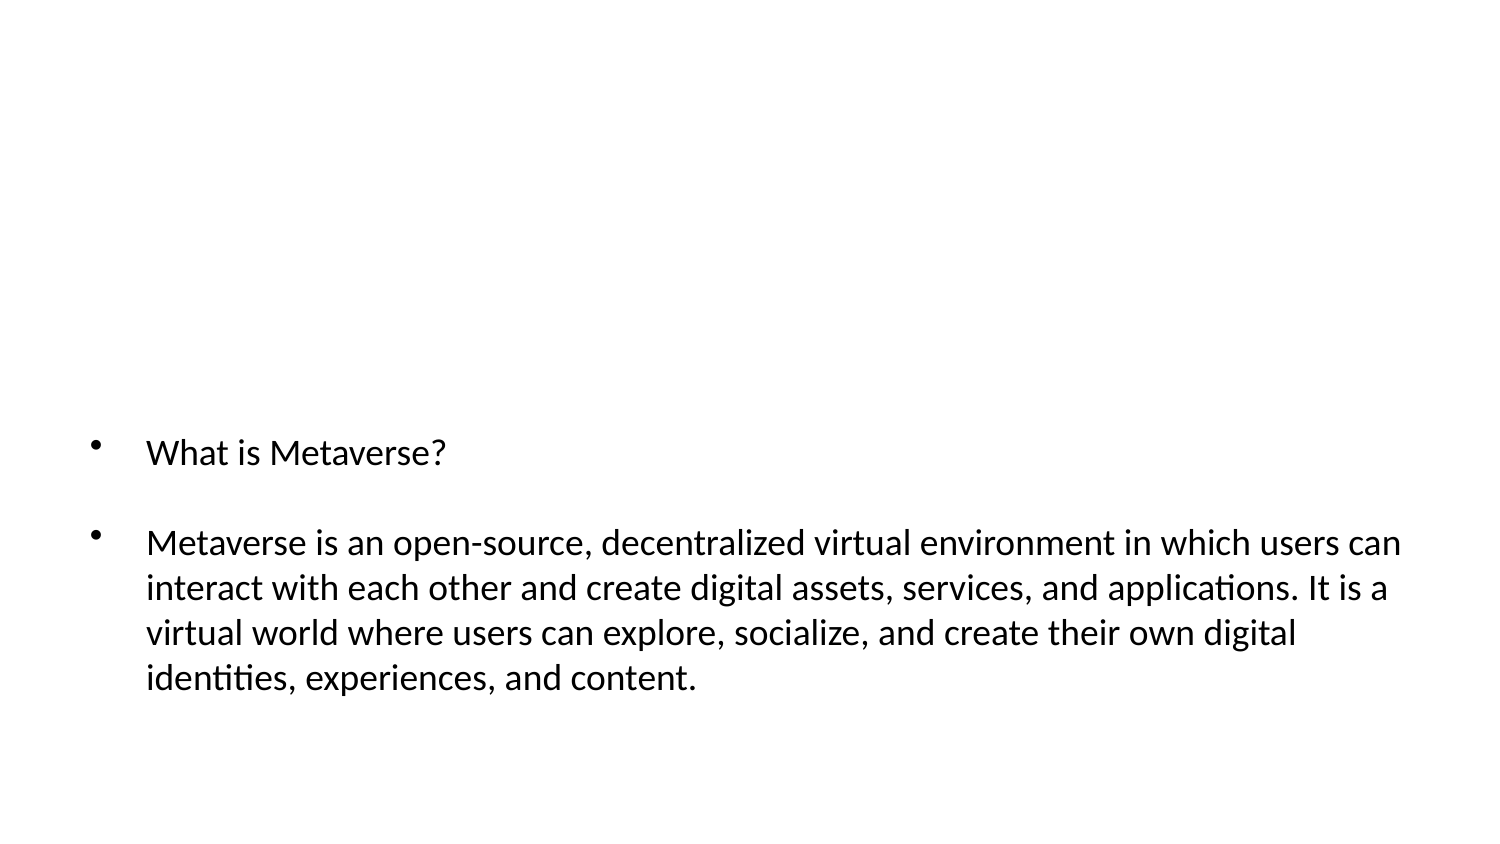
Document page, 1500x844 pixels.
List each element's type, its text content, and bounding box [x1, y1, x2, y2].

text_box What is Metaverse? Metaverse is an open-source, decentralized virtual environment in which users can interact with each other and create digital assets, services, and applications. It is a virtual world where users can explore, socialize, and create their own digital identities, experiences, and content. [74, 149, 1425, 844]
